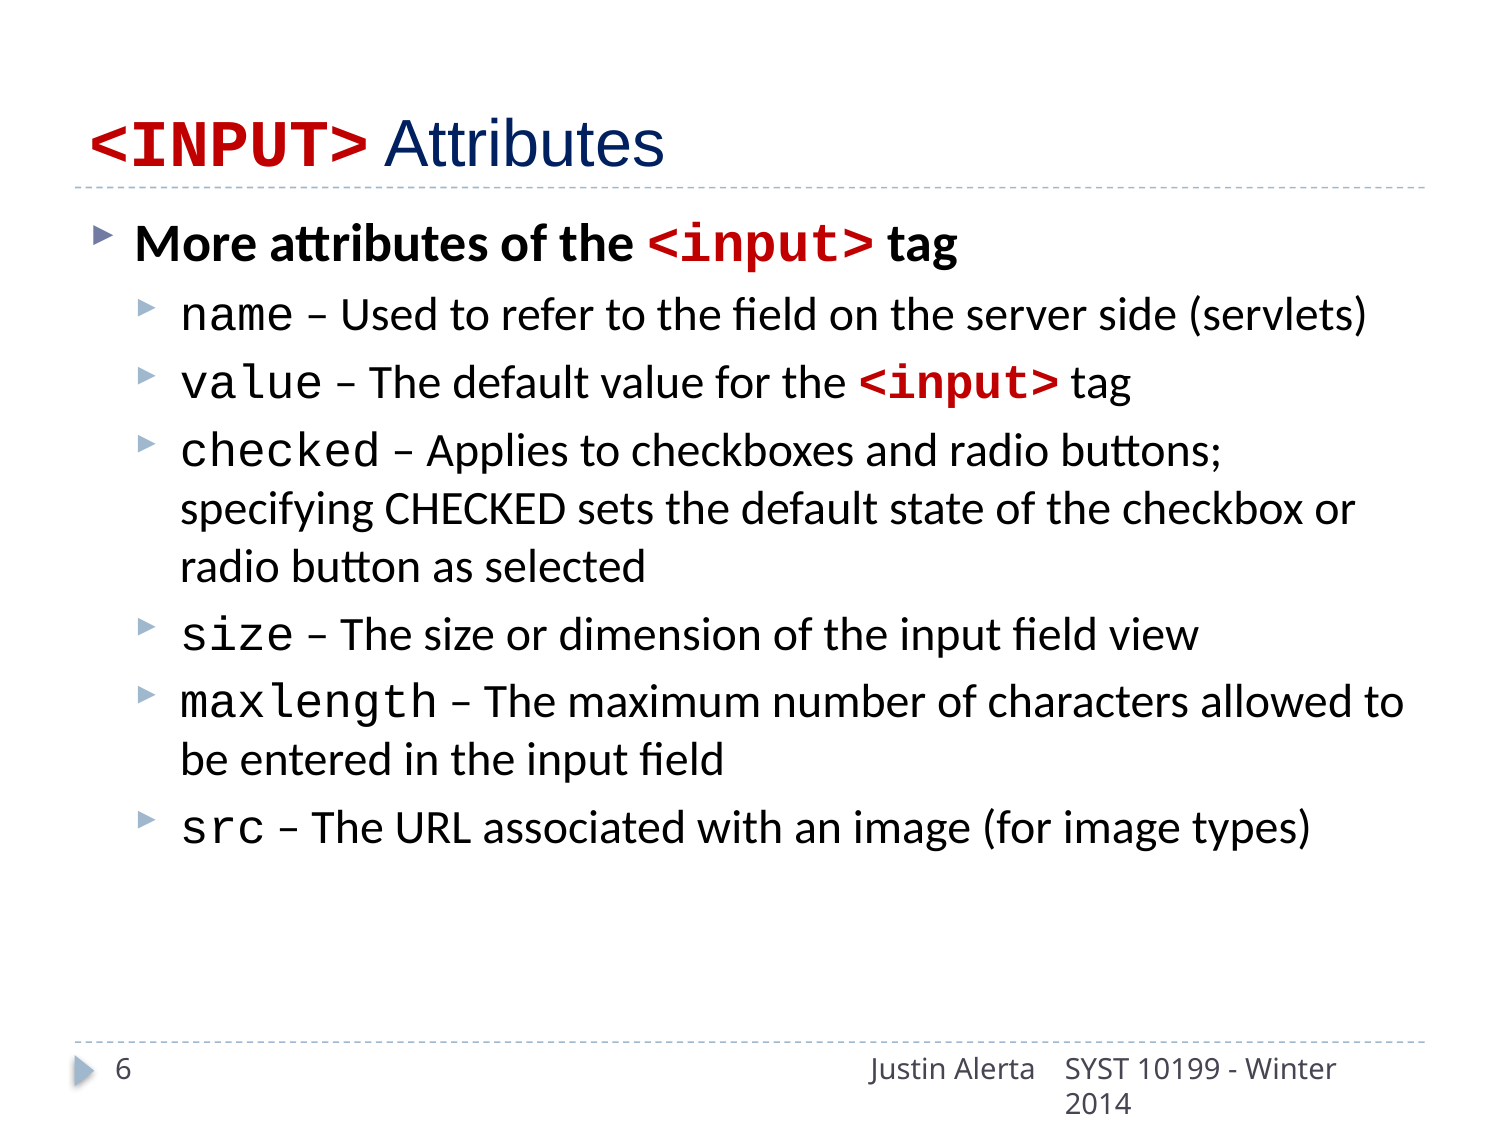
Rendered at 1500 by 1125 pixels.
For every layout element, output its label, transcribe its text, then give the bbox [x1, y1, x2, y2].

slide_number SYST 10199 - Winter 2014 [1051, 1042, 1426, 1103]
title <INPUT> Attributes [75, 24, 1425, 188]
list More attributes of the <input> tag name – Used to refer to the field on the server side (servlets) value – The default value for the <input> tag checked – Applies to checkboxes and radio buttons; specifying CHECKED sets the default state of the checkbox or radio button as selected size – The size or dimension of the input field view maxlength – The maximum number of characters allowed to be entered in the input field src – The URL associated with an image (for image types) [75, 200, 1425, 1010]
slide_number 6 [100, 1042, 426, 1103]
footer Justin Alerta [475, 1042, 1051, 1103]
